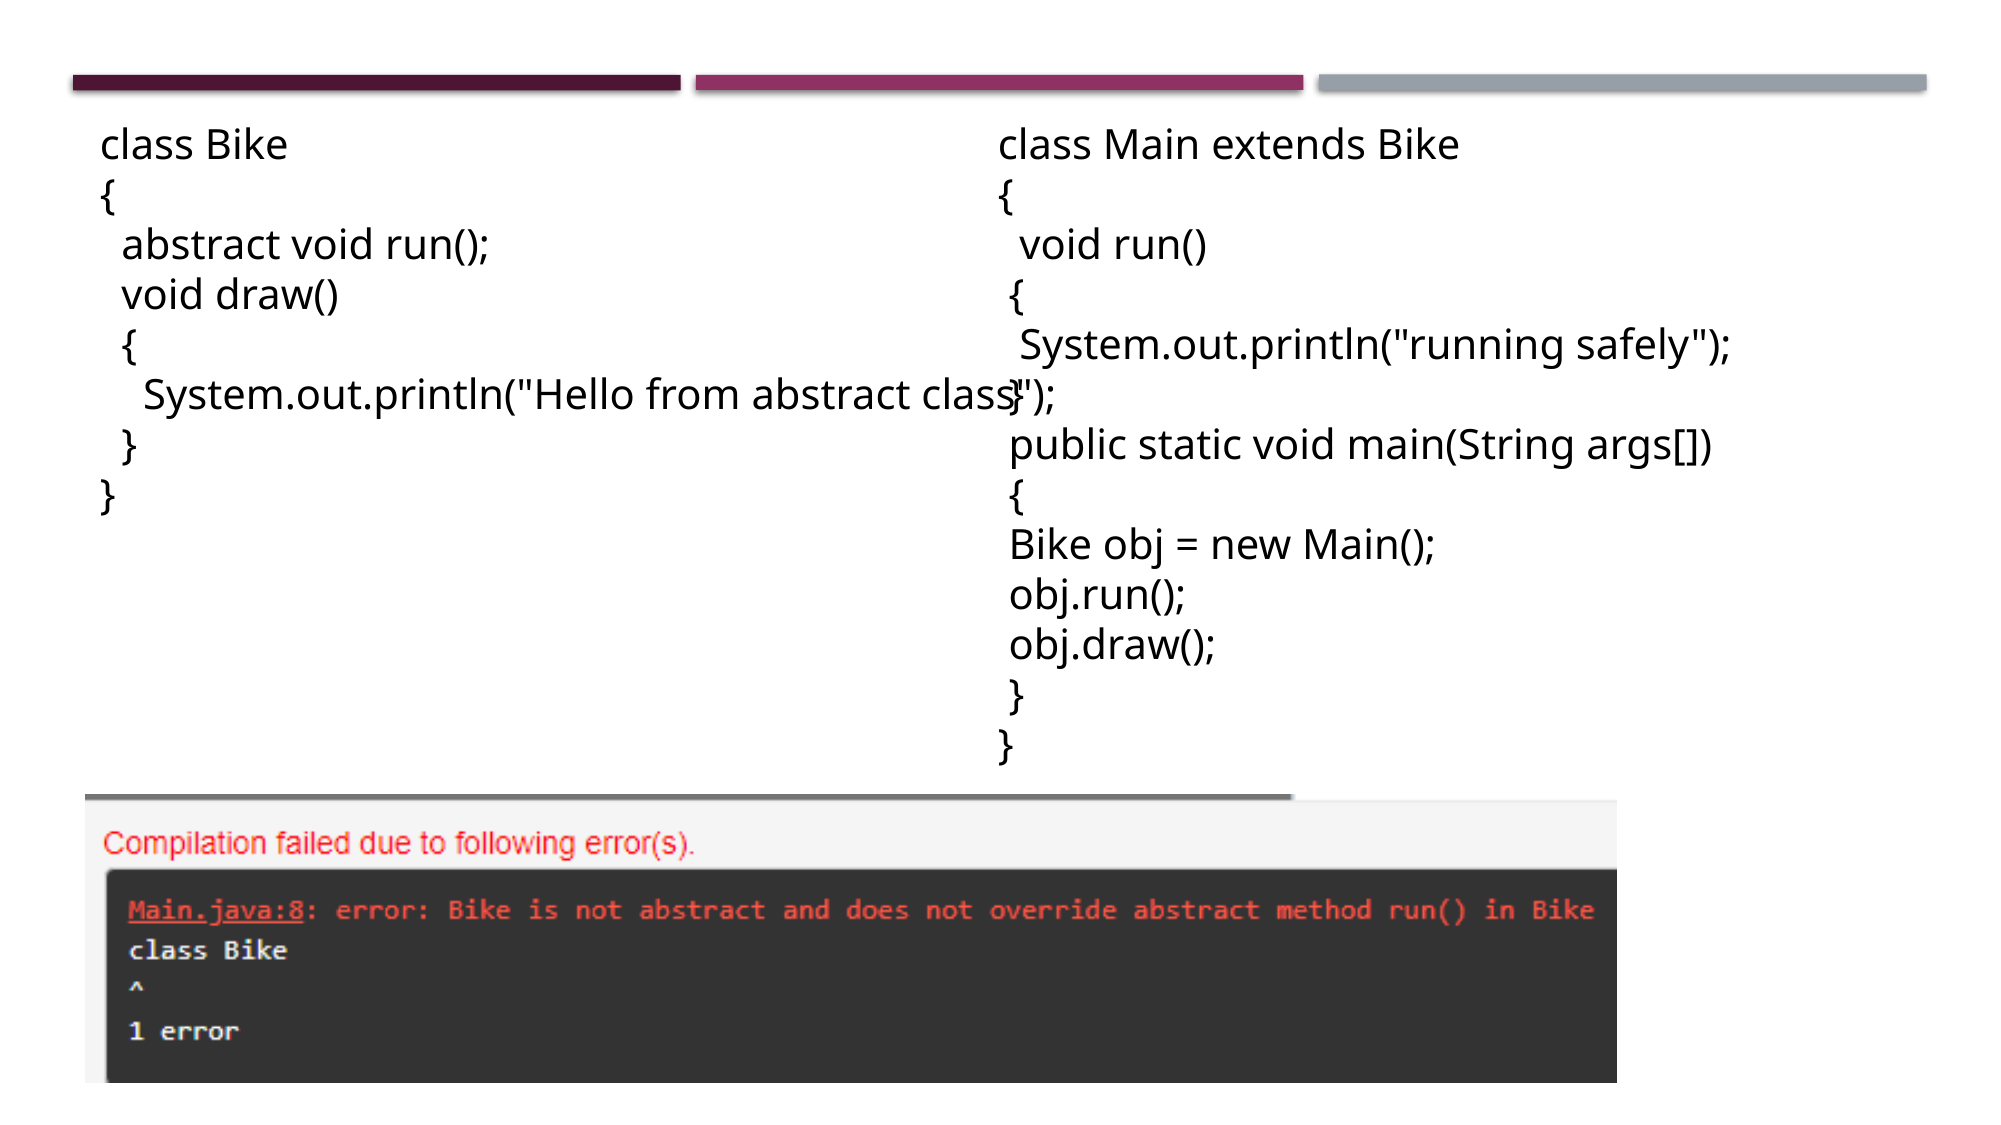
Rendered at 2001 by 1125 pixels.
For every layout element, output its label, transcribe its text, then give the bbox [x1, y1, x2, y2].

text_box class Main extends Bike { void run() { System.out.println("running safely"); } public static void main(String args[]) { Bike obj = new Main(); obj.run(); obj.draw(); } } [983, 110, 1984, 776]
picture [84, 794, 1618, 1083]
text_box class Bike { abstract void run(); void draw() { System.out.println("Hello from abstract class"); } } [85, 110, 983, 576]
